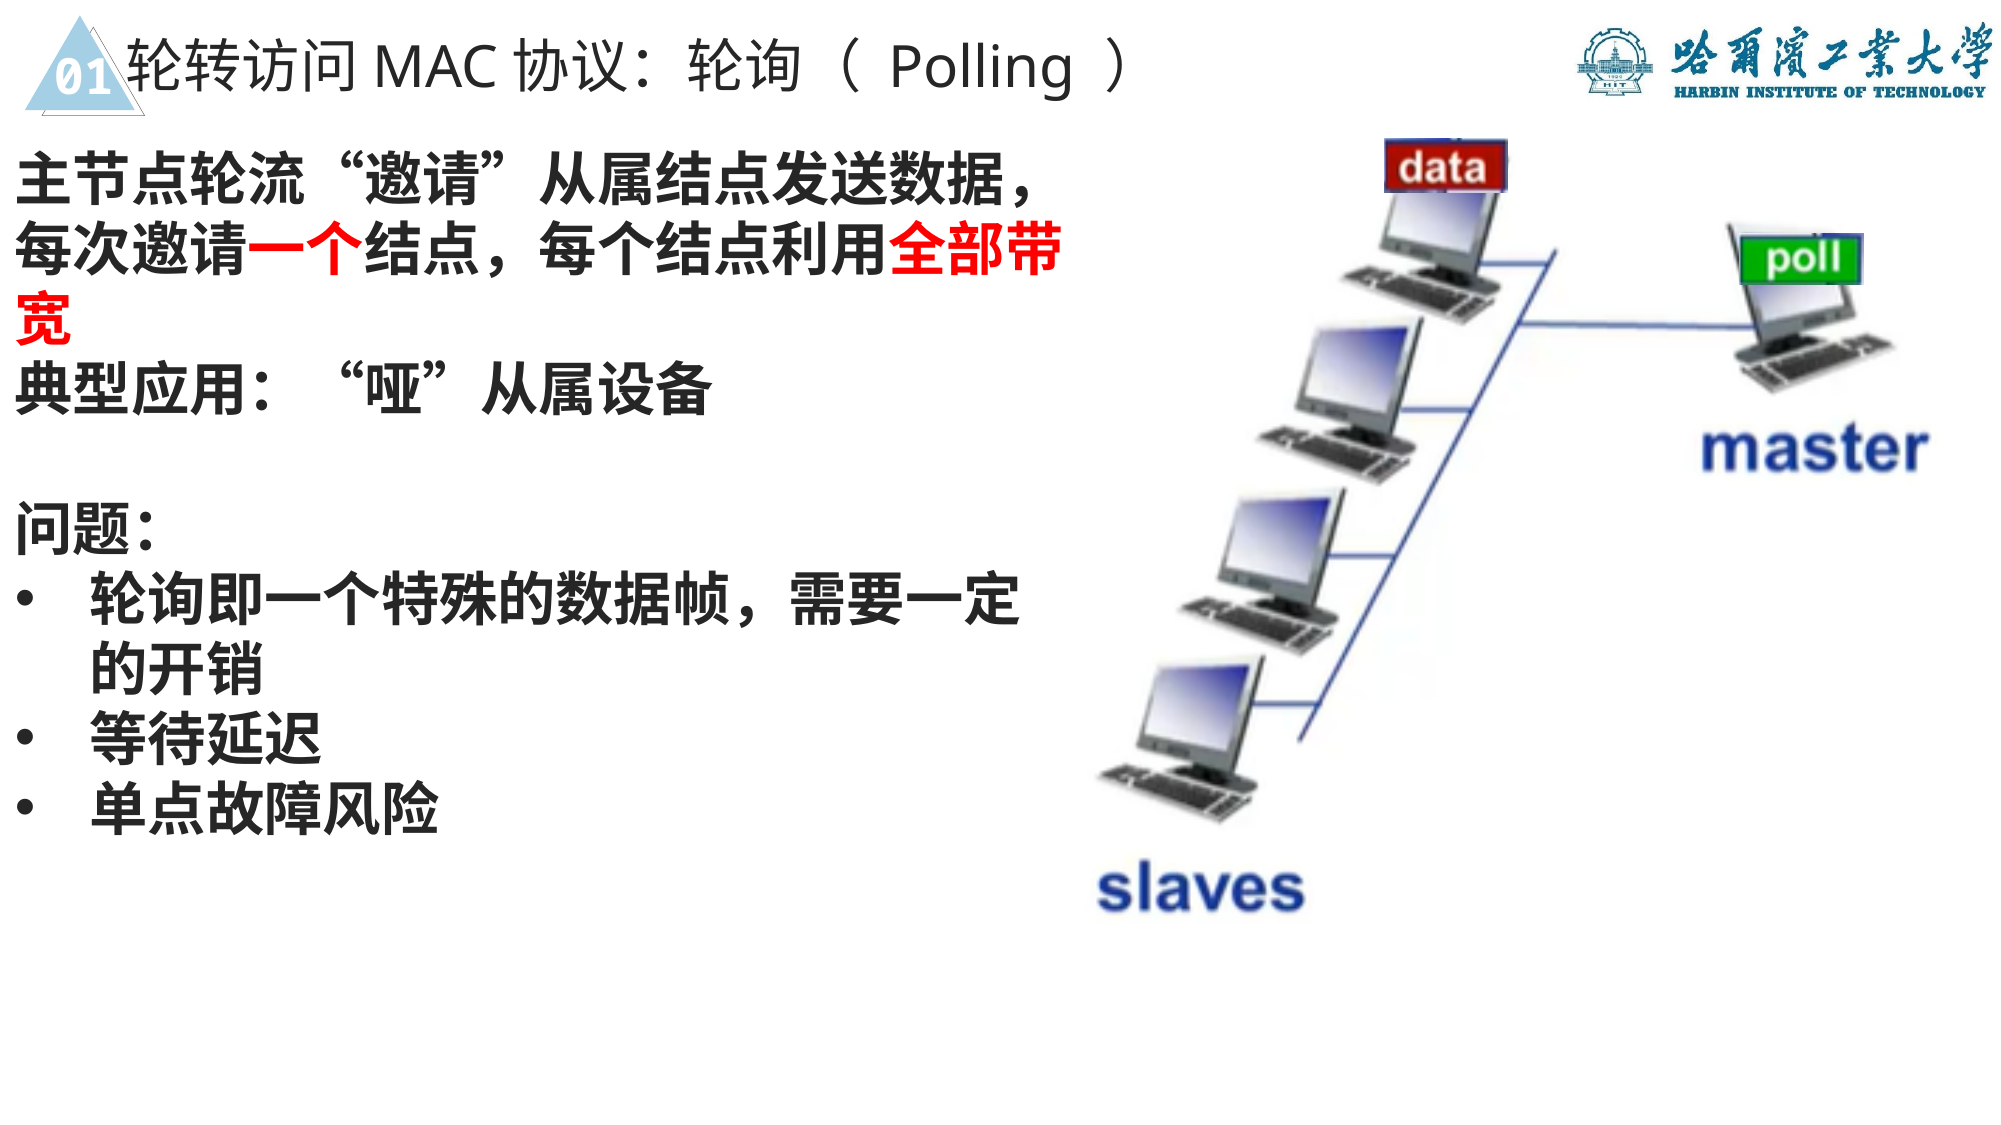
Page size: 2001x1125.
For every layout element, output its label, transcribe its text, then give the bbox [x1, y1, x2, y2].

picture [1081, 138, 1978, 924]
text_box 主节点轮流“邀请”从属结点发送数据，每次邀请一个结点，每个结点利用全部带宽 典型应用：“哑”从属设备 问题： 轮询即一个特殊的数据帧，需要一定的开销 等待延迟 单点故障风险 [0, 134, 1082, 920]
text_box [24, 15, 145, 116]
text_box 轮转访问MAC协议：轮询（ Polling ） [125, 5, 1575, 122]
picture [1574, 13, 2000, 109]
